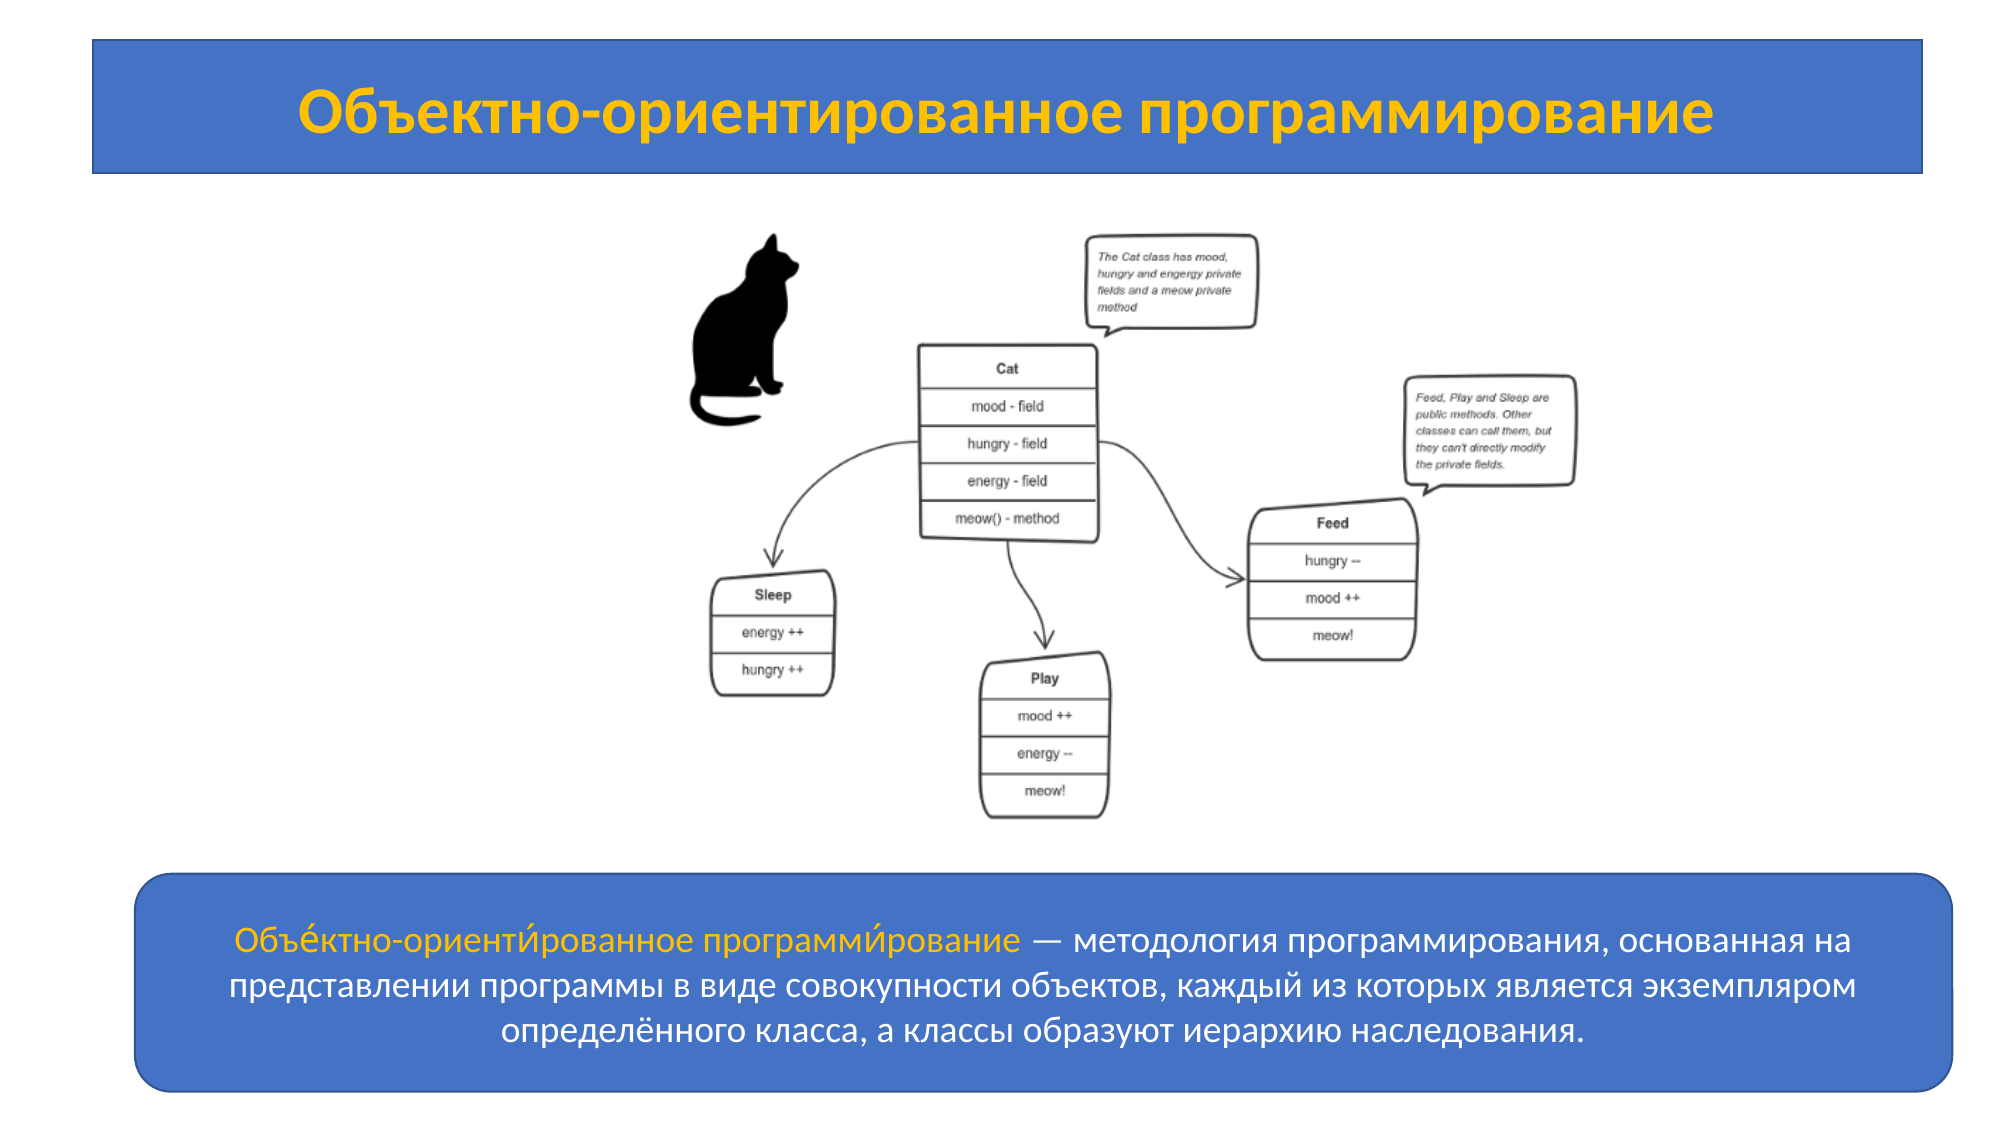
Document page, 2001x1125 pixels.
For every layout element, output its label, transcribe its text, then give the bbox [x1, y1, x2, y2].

text_box Объе́ктно-ориенти́рованное программи́рование — методология программирования, основанная на представлении программы в виде совокупности объектов, каждый из которых является экземпляром определённого класса, а классы образуют иерархию наследования. [133, 872, 1954, 1093]
text_box Объектно-ориентированное программирование [92, 39, 1923, 174]
picture [636, 189, 1625, 832]
